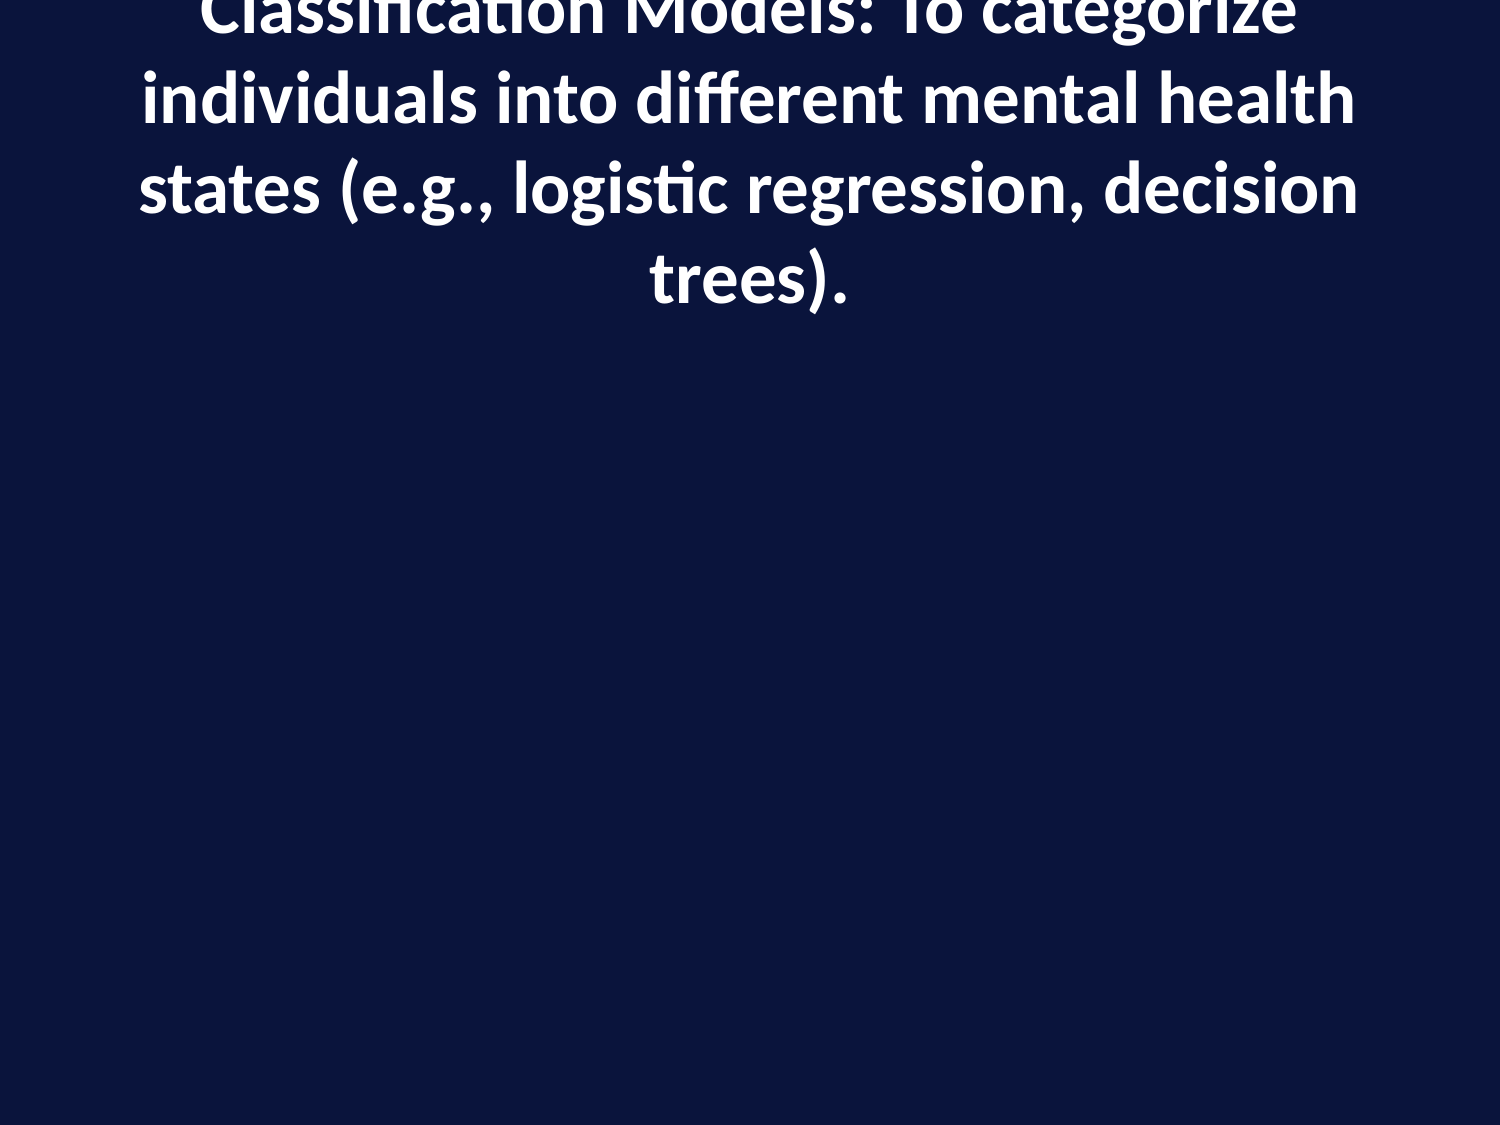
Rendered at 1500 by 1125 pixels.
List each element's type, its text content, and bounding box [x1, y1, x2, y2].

title Classification Models: To categorize individuals into different mental health states (e.g., logistic regression, decision trees). [75, 45, 1425, 233]
